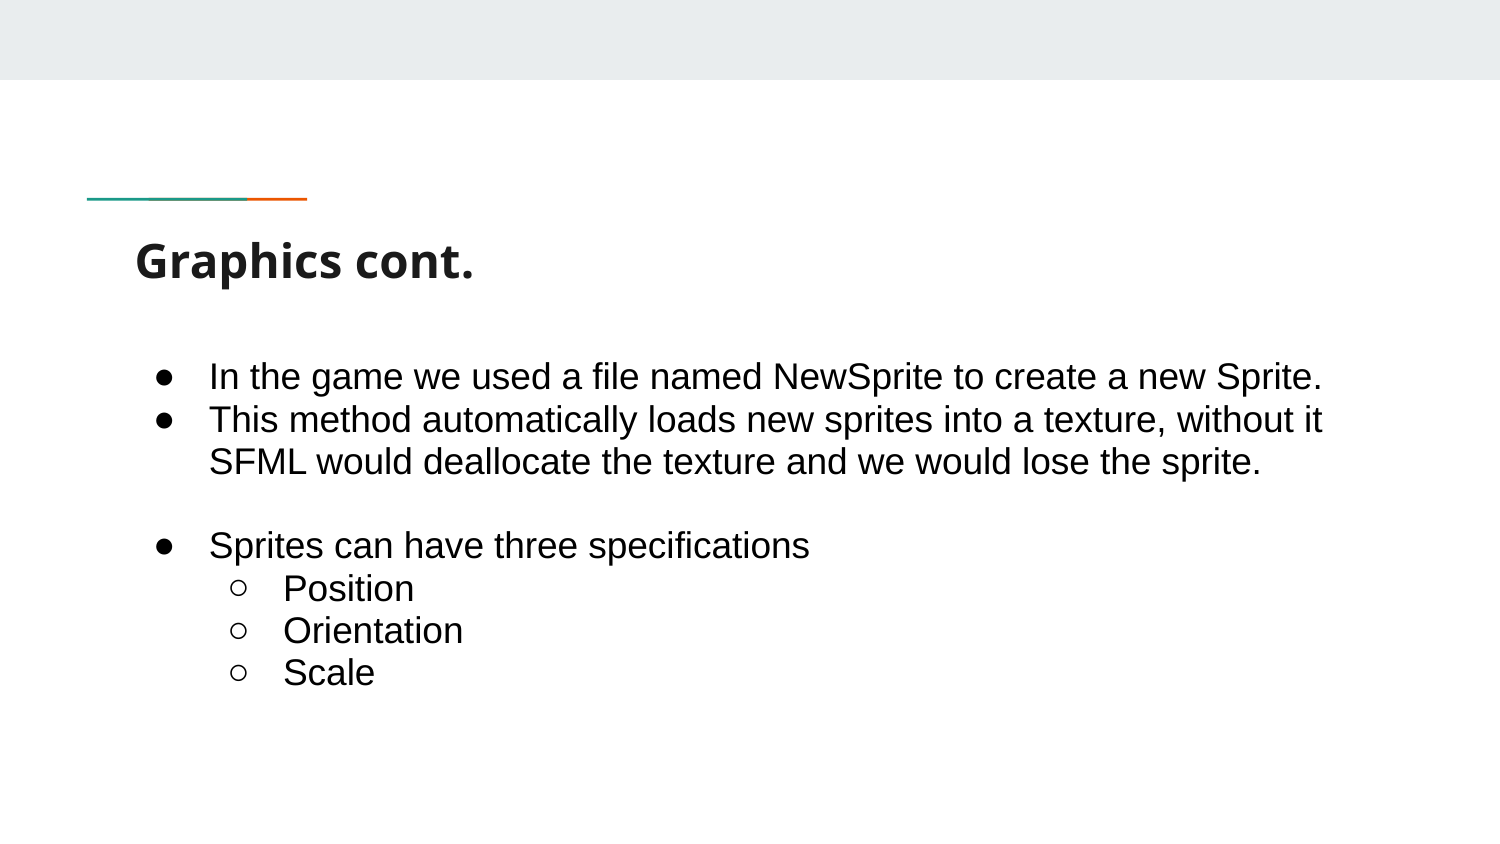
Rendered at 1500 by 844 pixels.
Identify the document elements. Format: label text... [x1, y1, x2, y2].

list In the game we used a file named NewSprite to create a new Sprite. This method automatically loads new sprites into a texture, without it SFML would deallocate the texture and we would lose the sprite. Sprites can have three specifications Position Orientation Scale [119, 341, 1381, 712]
title Graphics cont. [119, 216, 1381, 305]
